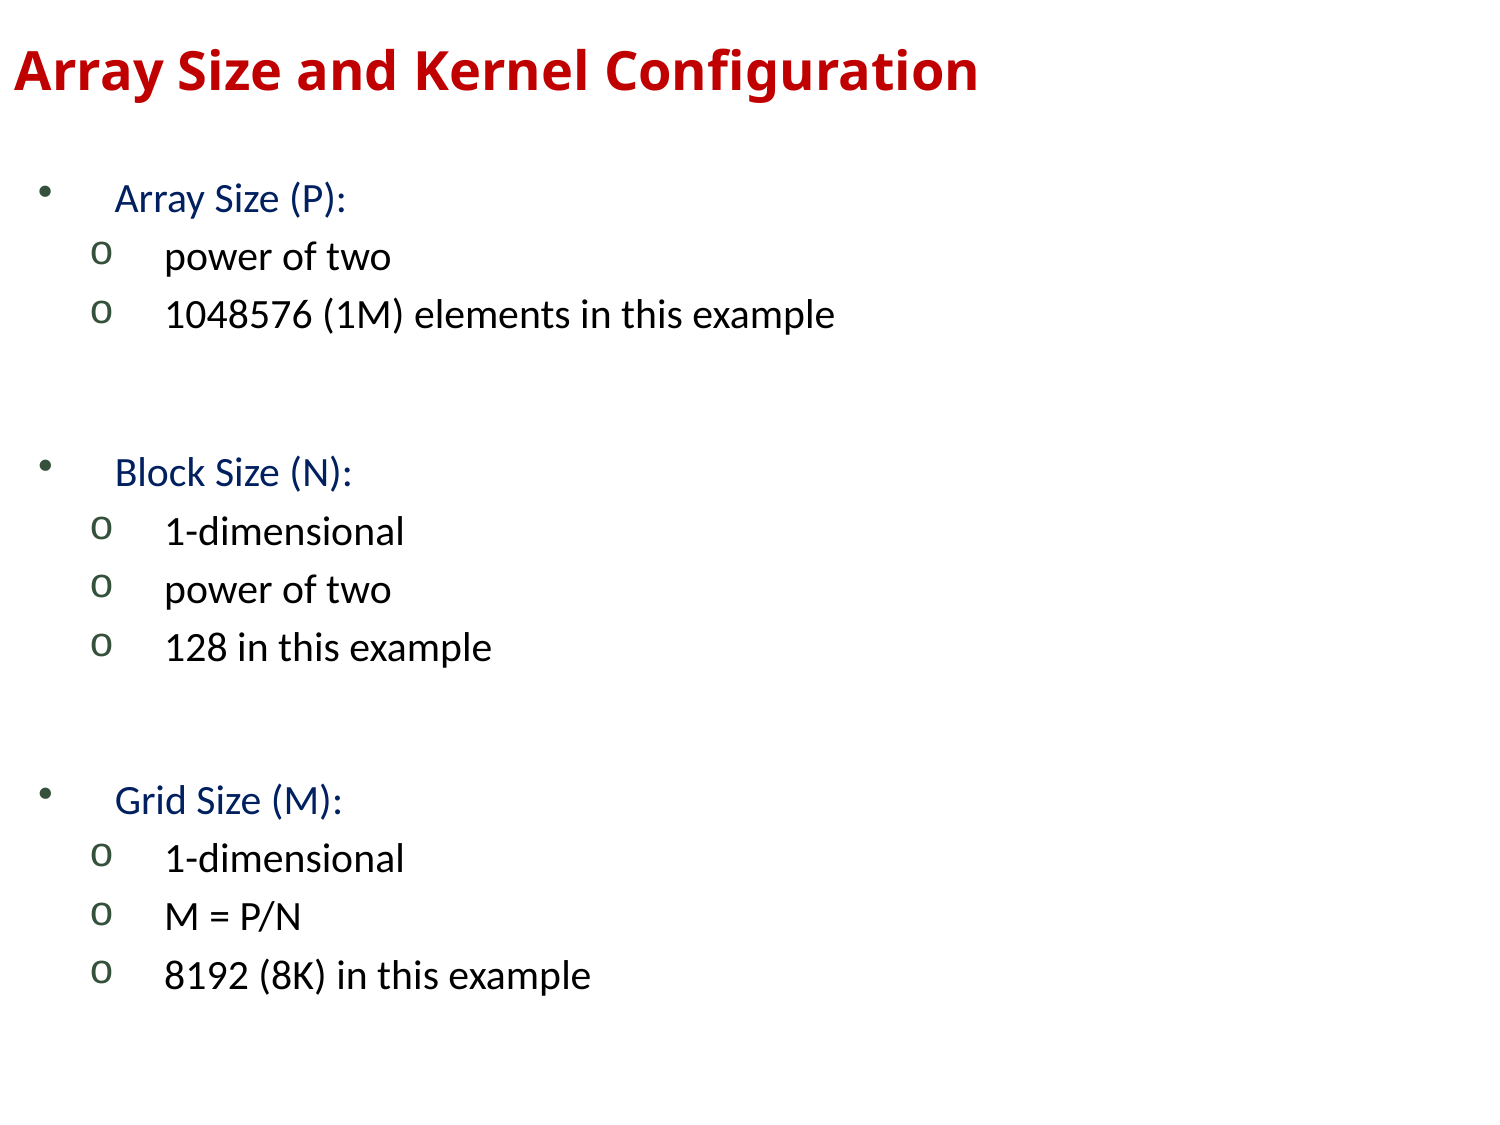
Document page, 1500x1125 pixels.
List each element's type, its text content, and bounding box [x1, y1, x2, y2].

text_box Grid Size (M): 1-dimensional M = P/N 8192 (8K) in this example [24, 765, 750, 1005]
text_box Array Size and Kernel Configuration [0, 0, 1500, 138]
text_box Array Size (P): power of two 1048576 (1M) elements in this example [24, 163, 913, 345]
text_box Block Size (N): 1-dimensional power of two 128 in this example [24, 437, 1500, 688]
